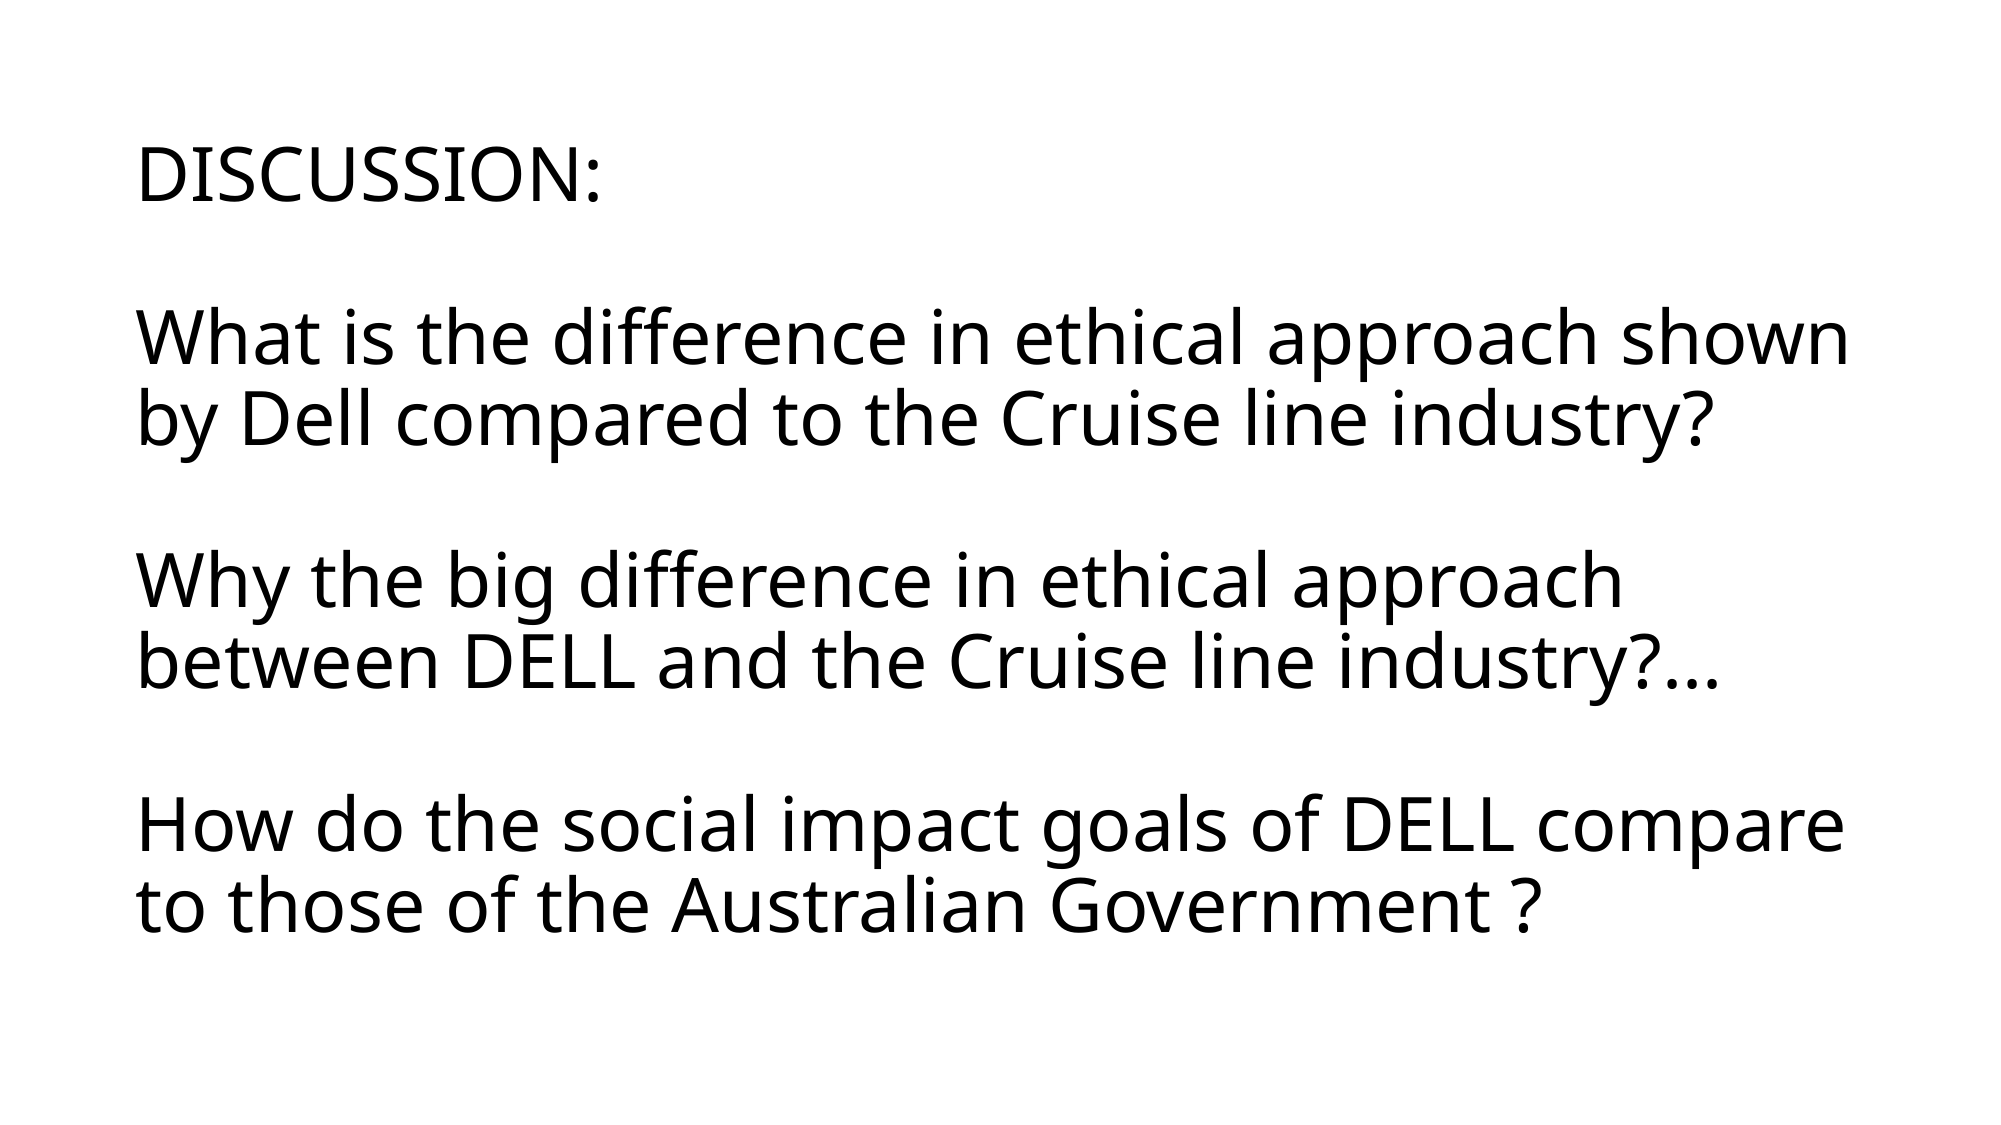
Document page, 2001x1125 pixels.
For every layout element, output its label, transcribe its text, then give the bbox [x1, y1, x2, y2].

title DISCUSSION: What is the difference in ethical approach shown by Dell compared to the Cruise line industry? Why the big difference in ethical approach between DELL and the Cruise line industry?... How do the social impact goals of DELL compare to those of the Australian Government ? [120, 66, 1880, 1110]
